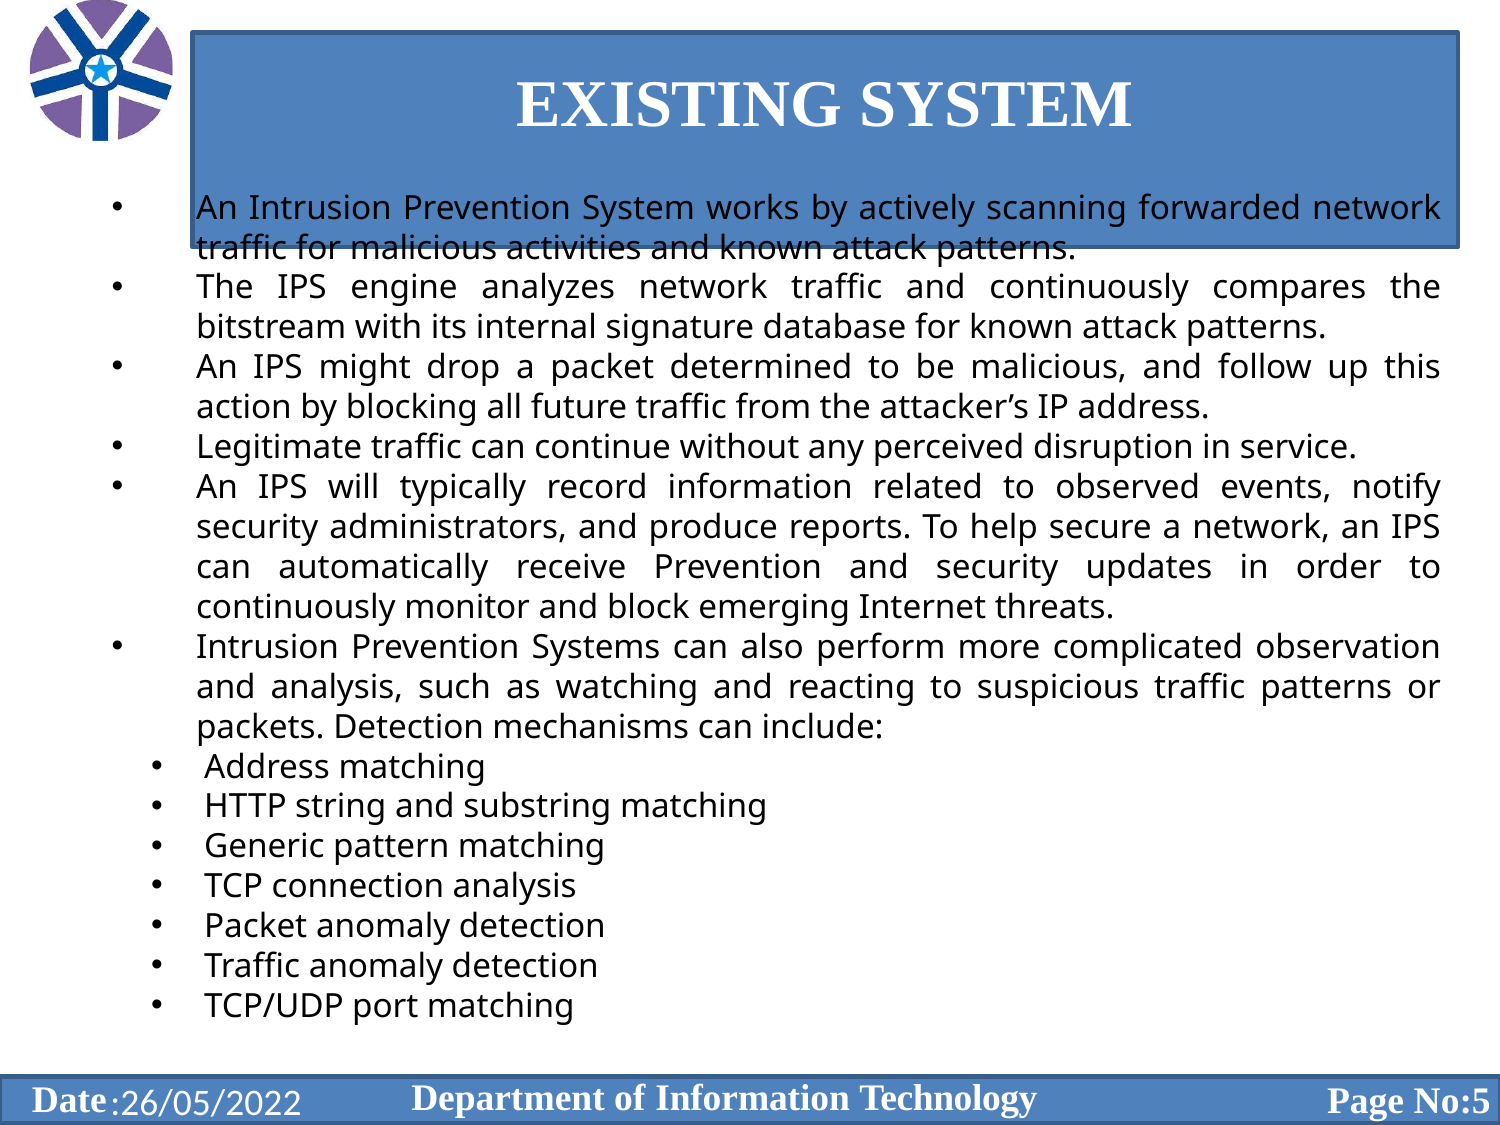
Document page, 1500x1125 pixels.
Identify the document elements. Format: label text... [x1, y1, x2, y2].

text_box An Intrusion Prevention System works by actively scanning forwarded network traffic for malicious activities and known attack patterns. The IPS engine analyzes network traffic and continuously compares the bitstream with its internal signature database for known attack patterns. An IPS might drop a packet determined to be malicious, and follow up this action by blocking all future traffic from the attacker’s IP address. Legitimate traffic can continue without any perceived disruption in service. An IPS will typically record information related to observed events, notify security administrators, and produce reports. To help secure a network, an IPS can automatically receive Prevention and security updates in order to continuously monitor and block emerging Internet threats. Intrusion Prevention Systems can also perform more complicated observation and analysis, such as watching and reacting to suspicious traffic patterns or packets. Detection mechanisms can include: Address matching HTTP string and substring matching Generic pattern matching TCP connection analysis Packet anomaly detection Traffic anomaly detection TCP/UDP port matching [96, 178, 1458, 1072]
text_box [0, 1076, 1500, 1125]
text_box [29, 0, 173, 141]
title EXISTING SYSTEM [192, 32, 1458, 178]
